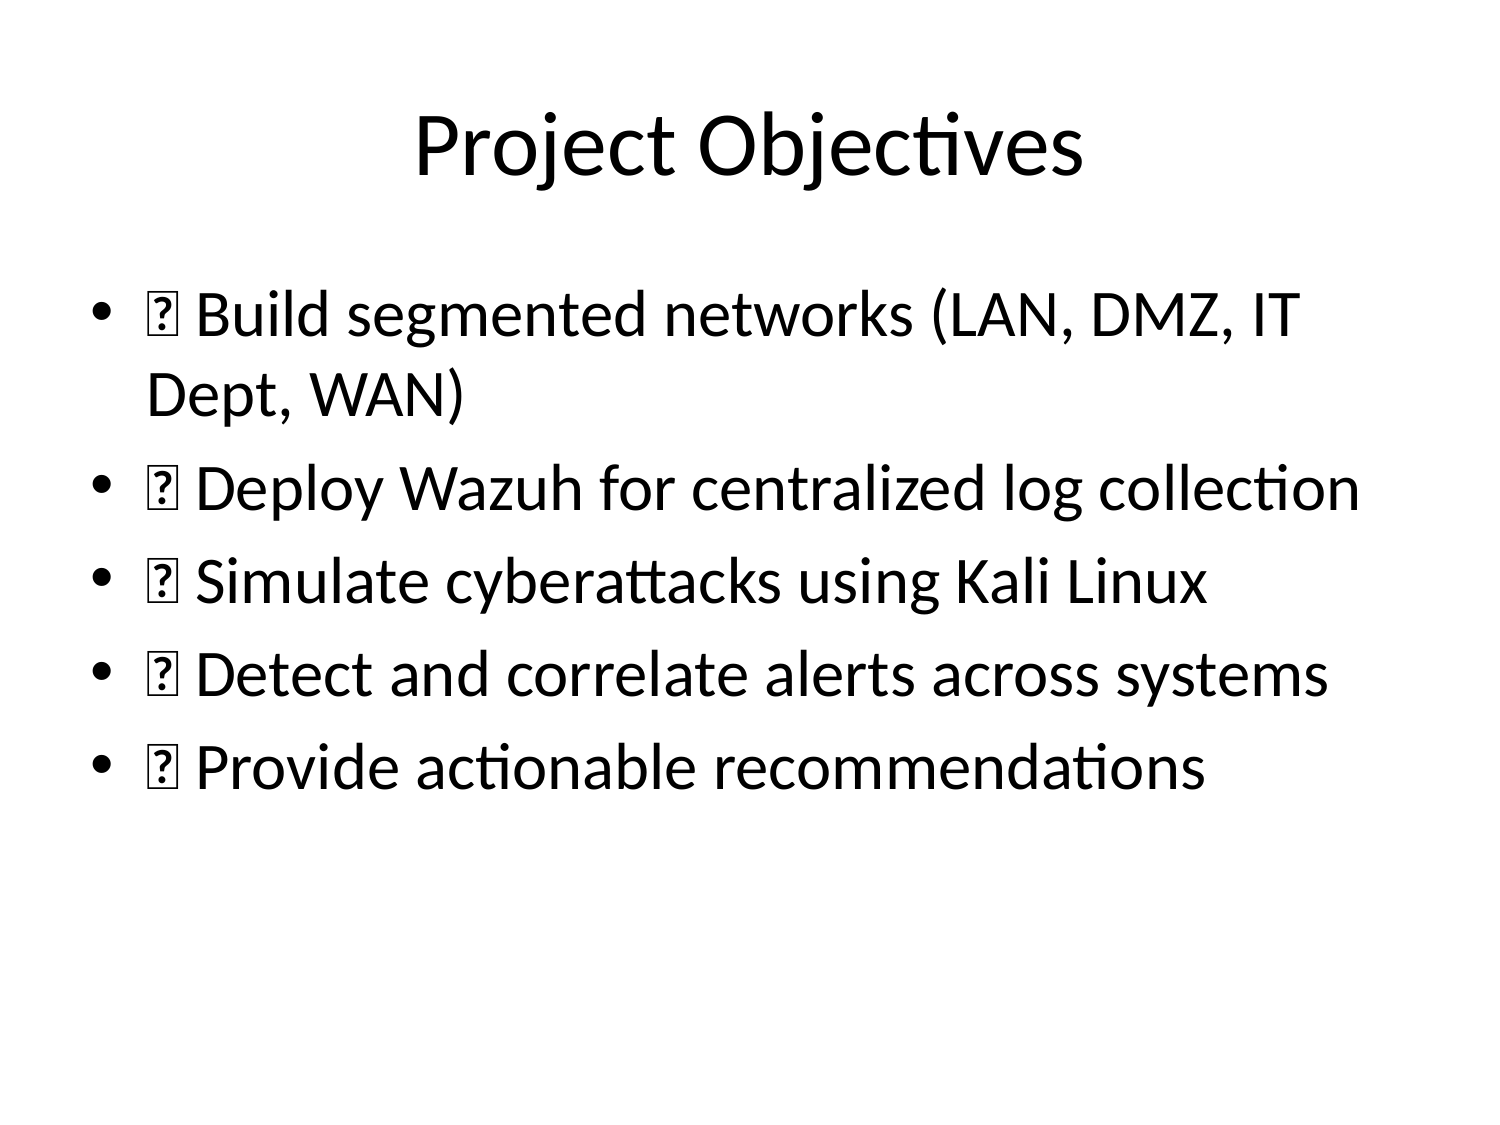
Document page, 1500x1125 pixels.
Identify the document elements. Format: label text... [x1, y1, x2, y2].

list ✅ Build segmented networks (LAN, DMZ, IT Dept, WAN) ✅ Deploy Wazuh for centralized log collection ✅ Simulate cyberattacks using Kali Linux ✅ Detect and correlate alerts across systems ✅ Provide actionable recommendations [75, 262, 1425, 1005]
title Project Objectives [75, 45, 1425, 233]
